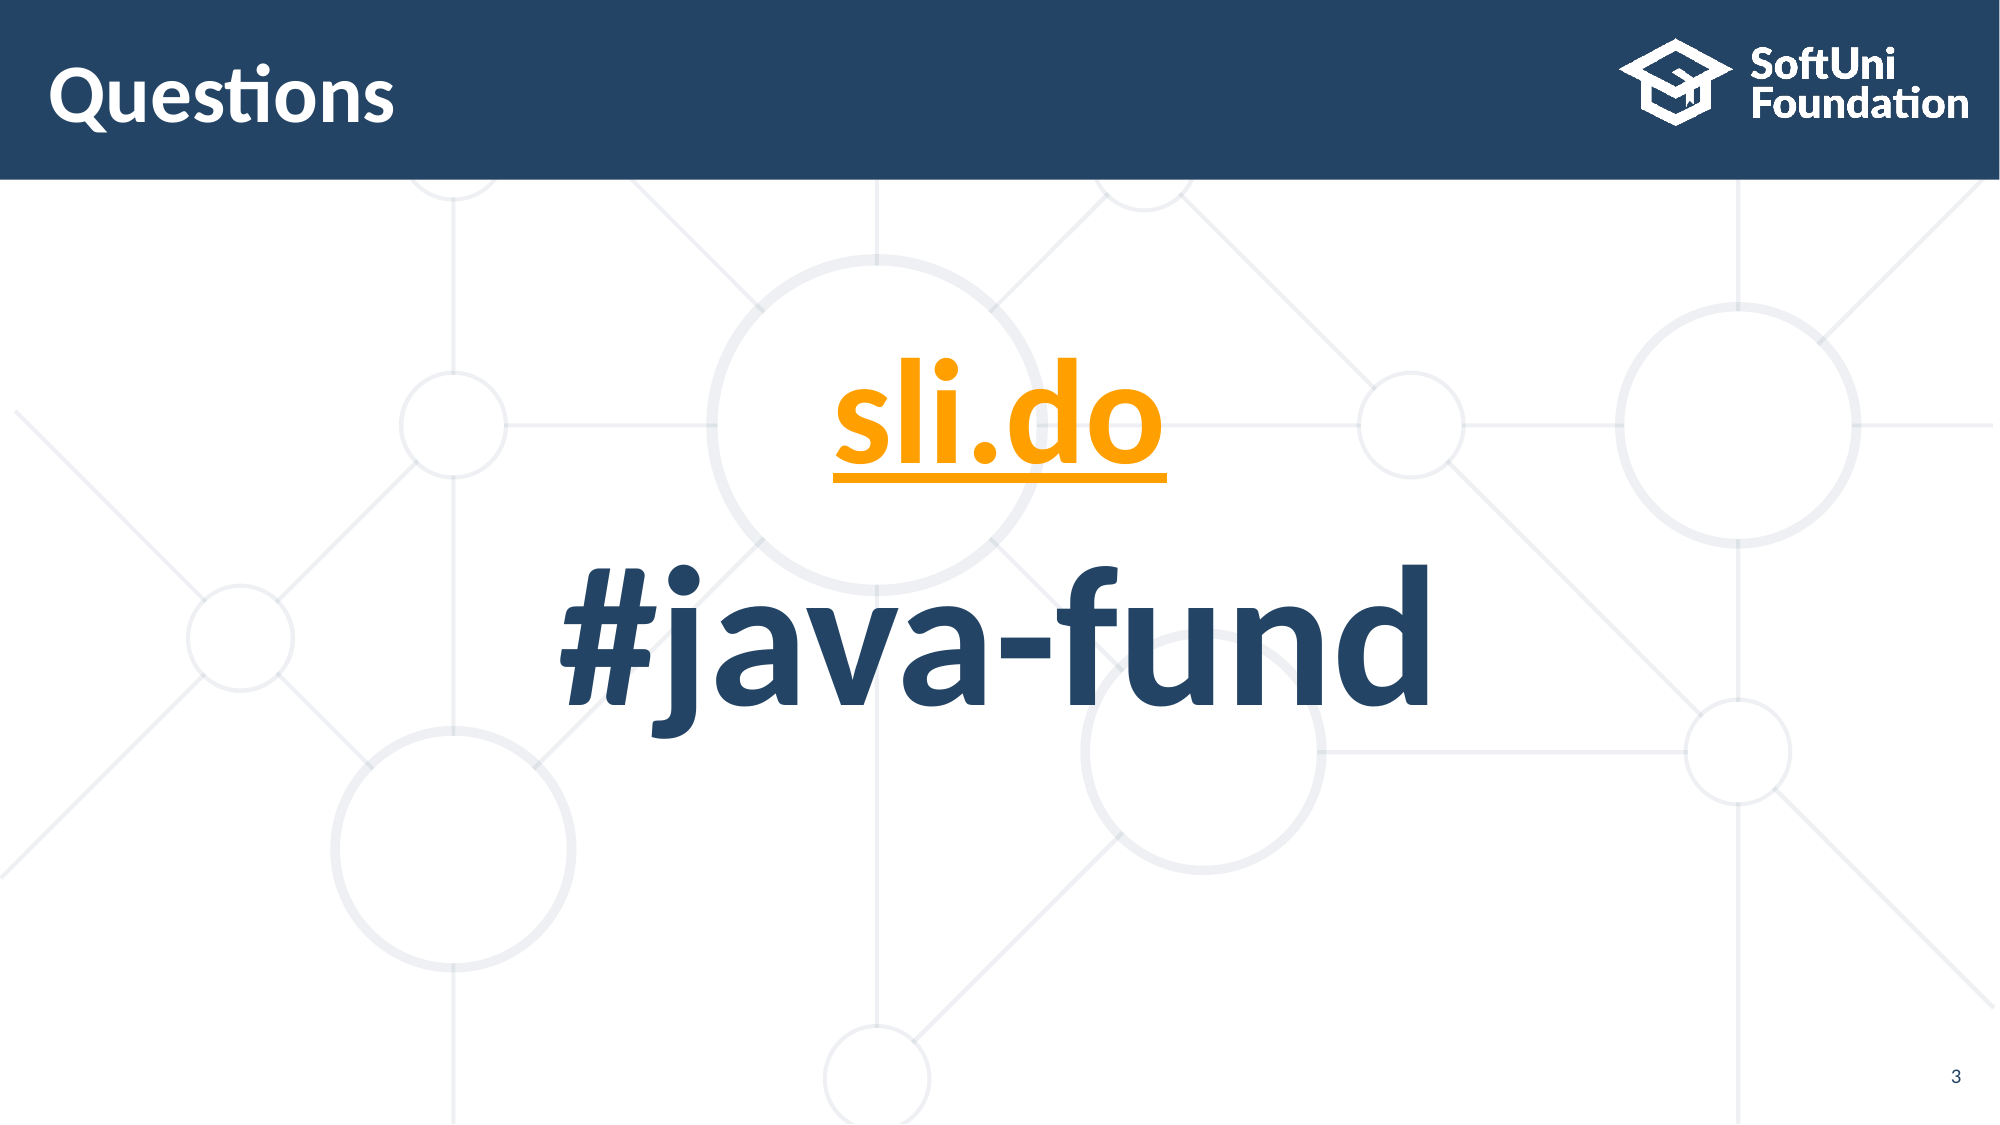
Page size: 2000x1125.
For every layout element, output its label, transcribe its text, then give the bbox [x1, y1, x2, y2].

slide_number 3 [1896, 1049, 1968, 1101]
title Questions [31, 16, 1591, 162]
picture [1618, 38, 1968, 126]
list sli.do #java-fund [31, 188, 1968, 1071]
